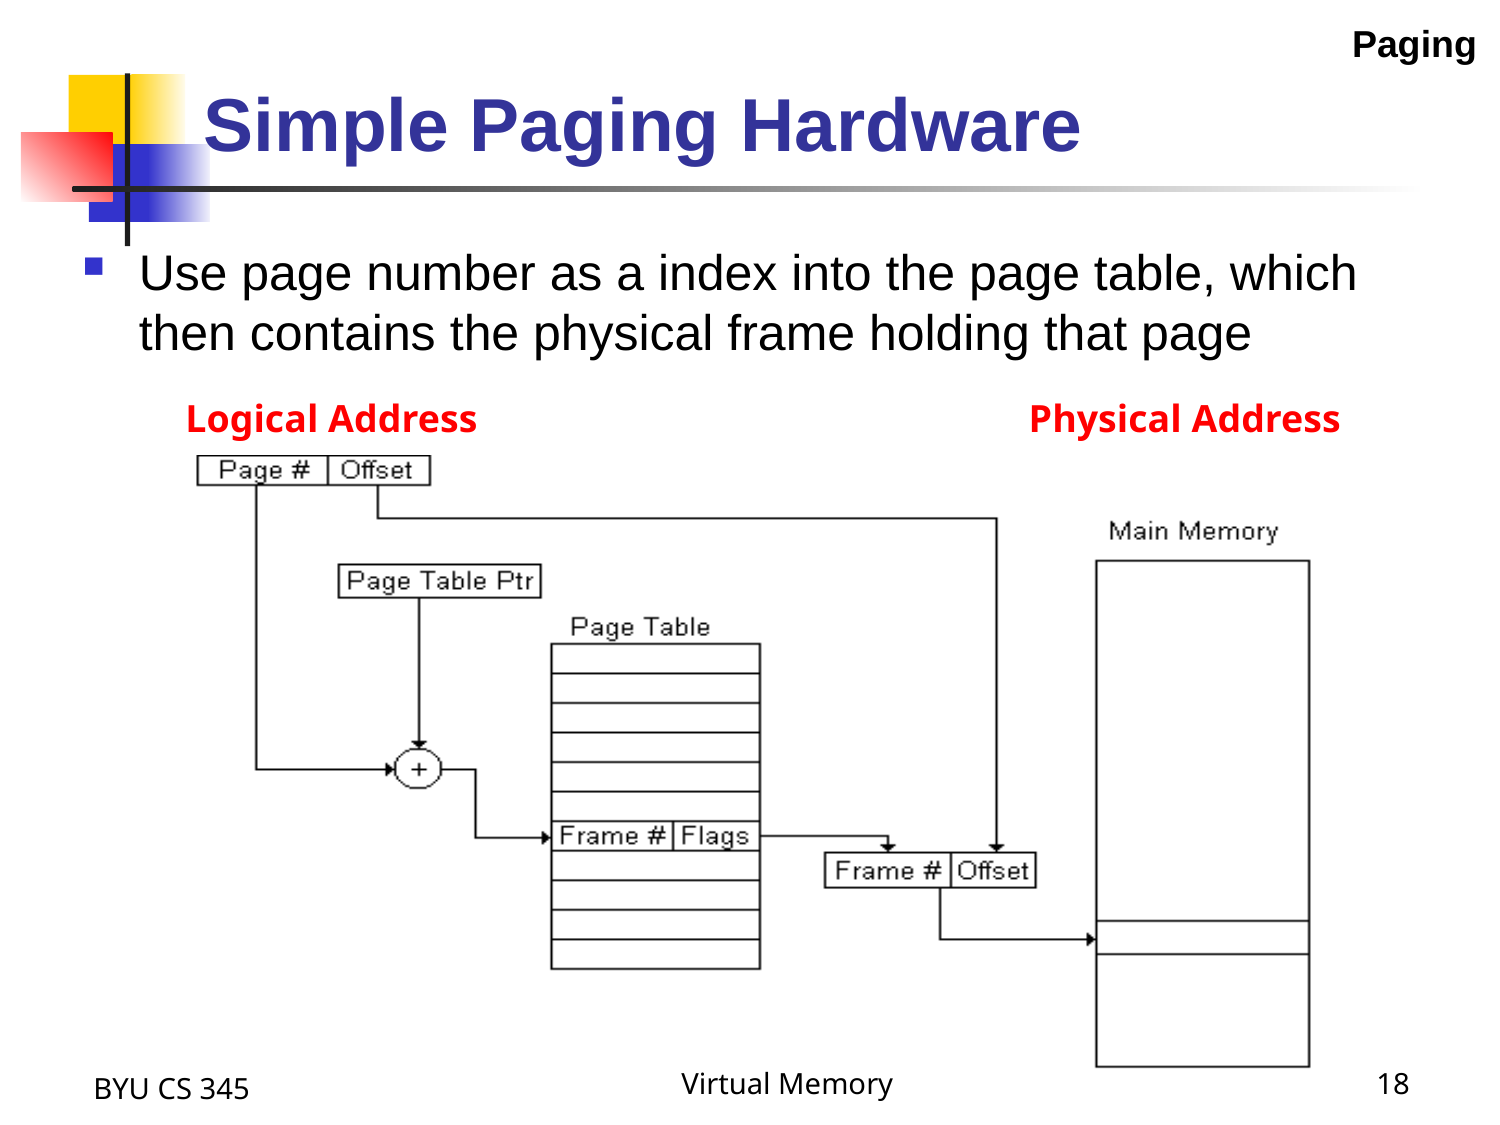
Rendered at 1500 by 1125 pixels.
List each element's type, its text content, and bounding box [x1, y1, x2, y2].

slide_number BYU CS 345 [78, 1037, 391, 1113]
title Simple Paging Hardware [188, 31, 1364, 174]
list Use page number as a index into the page table, which then contains the physical frame holding that page [67, 232, 1455, 377]
text_box Logical Address [153, 387, 510, 448]
slide_number 18 [1112, 1037, 1425, 1113]
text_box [195, 454, 1314, 1070]
footer Virtual Memory [549, 1078, 1025, 1113]
text_box Paging [1061, 12, 1493, 73]
text_box Physical Address [1006, 387, 1364, 448]
